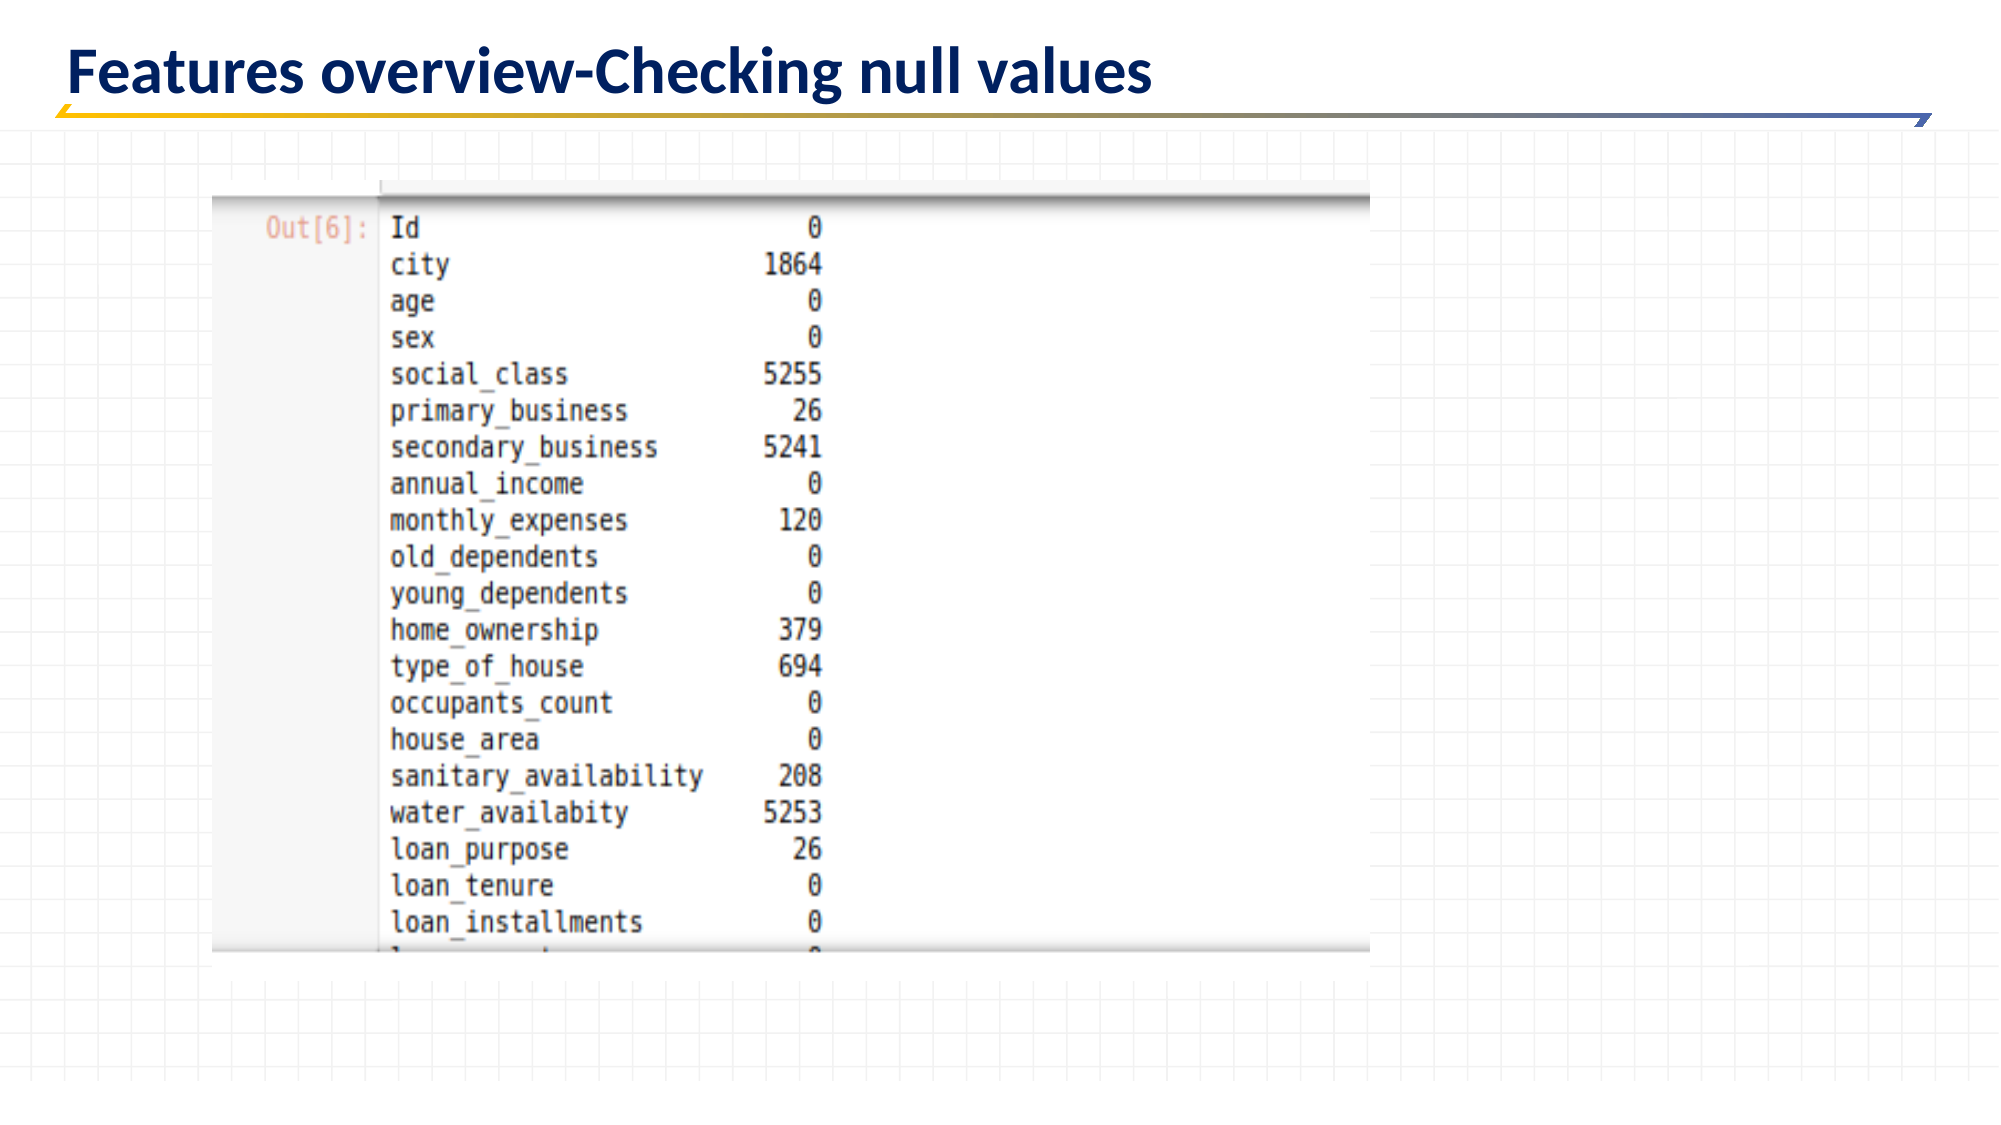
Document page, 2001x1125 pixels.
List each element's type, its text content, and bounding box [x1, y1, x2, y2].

picture [212, 180, 1371, 981]
text_box Features overview-Checking null values [53, 5, 1920, 116]
